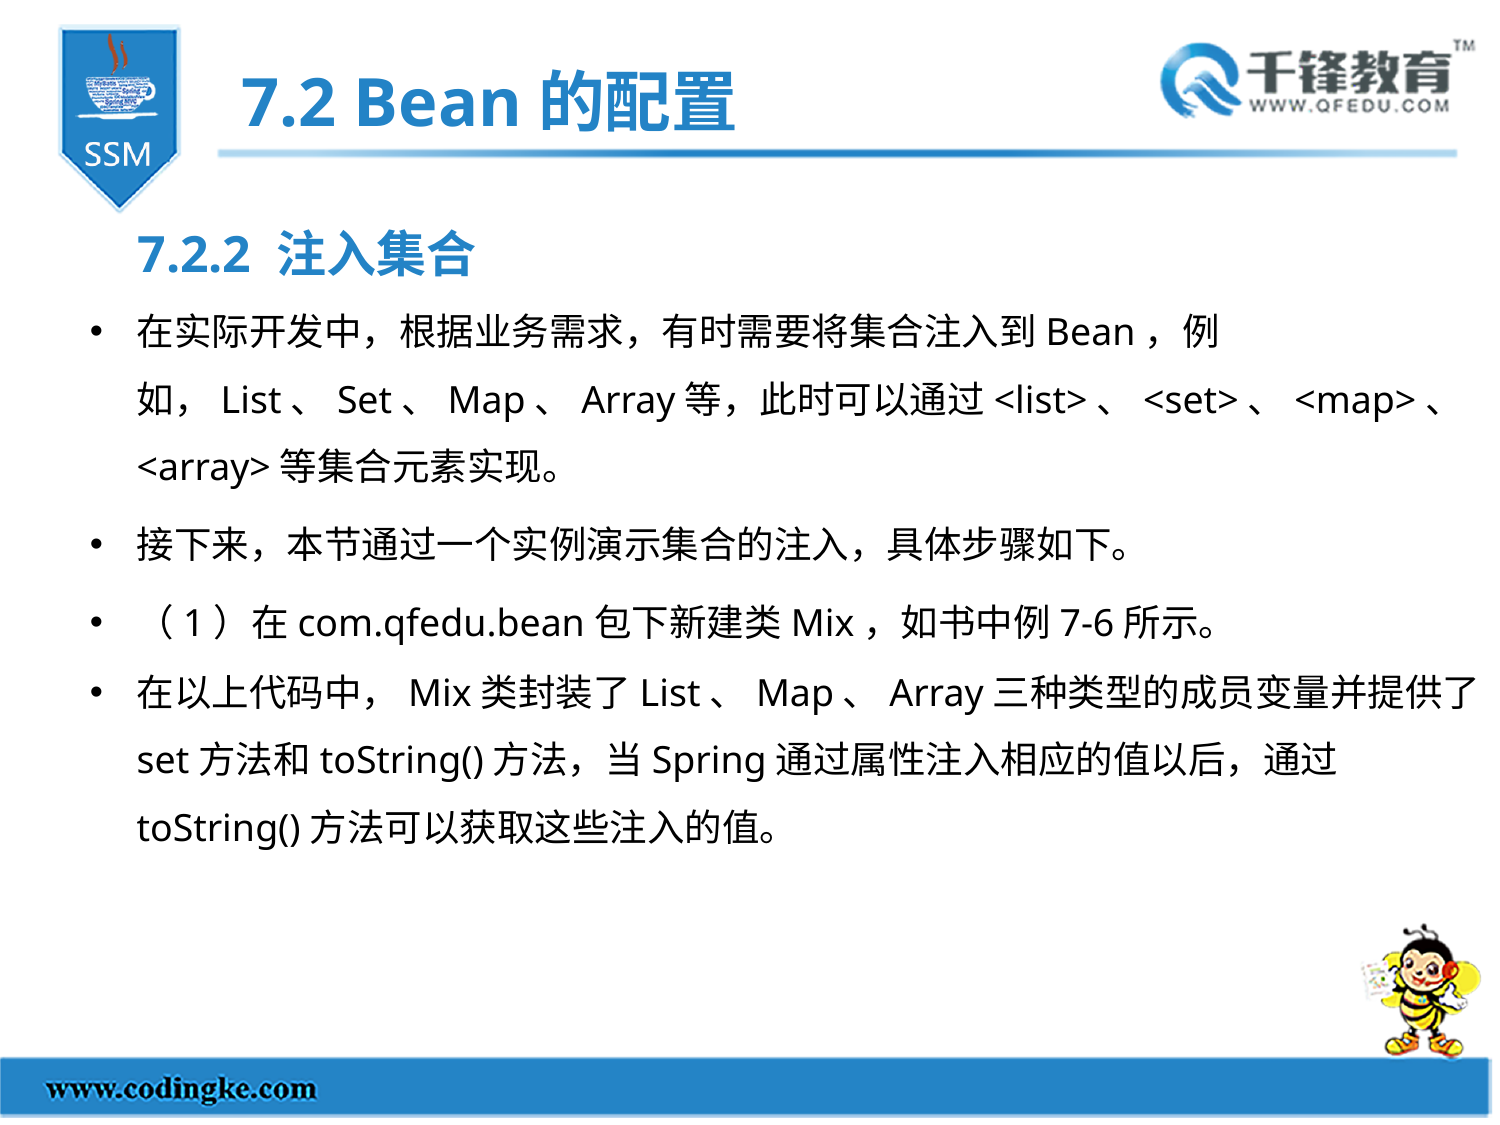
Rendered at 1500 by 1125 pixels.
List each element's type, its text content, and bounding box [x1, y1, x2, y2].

picture [0, 0, 1500, 278]
text_box 在以上代码中，Mix类封装了List、Map、Array三种类型的成员变量并提供了set方法和toString()方法，当Spring通过属性注入相应的值以后，通过toString()方法可以获取这些注入的值。 [0, 638, 1500, 857]
text_box 在实际开发中，根据业务需求，有时需要将集合注入到Bean，例如，List、Set、Map、Array等，此时可以通过<list>、<set>、<map>、<array>等集合元素实现。 接下来，本节通过一个实例演示集合的注入，具体步骤如下。 （1）在com.qfedu.bean包下新建类Mix，如书中例7-6所示。 [0, 278, 1500, 638]
picture [0, 857, 1500, 1125]
text_box 7.2.2 注入集合 [122, 215, 879, 278]
text_box 7.2 Bean的配置 [226, 53, 1038, 146]
